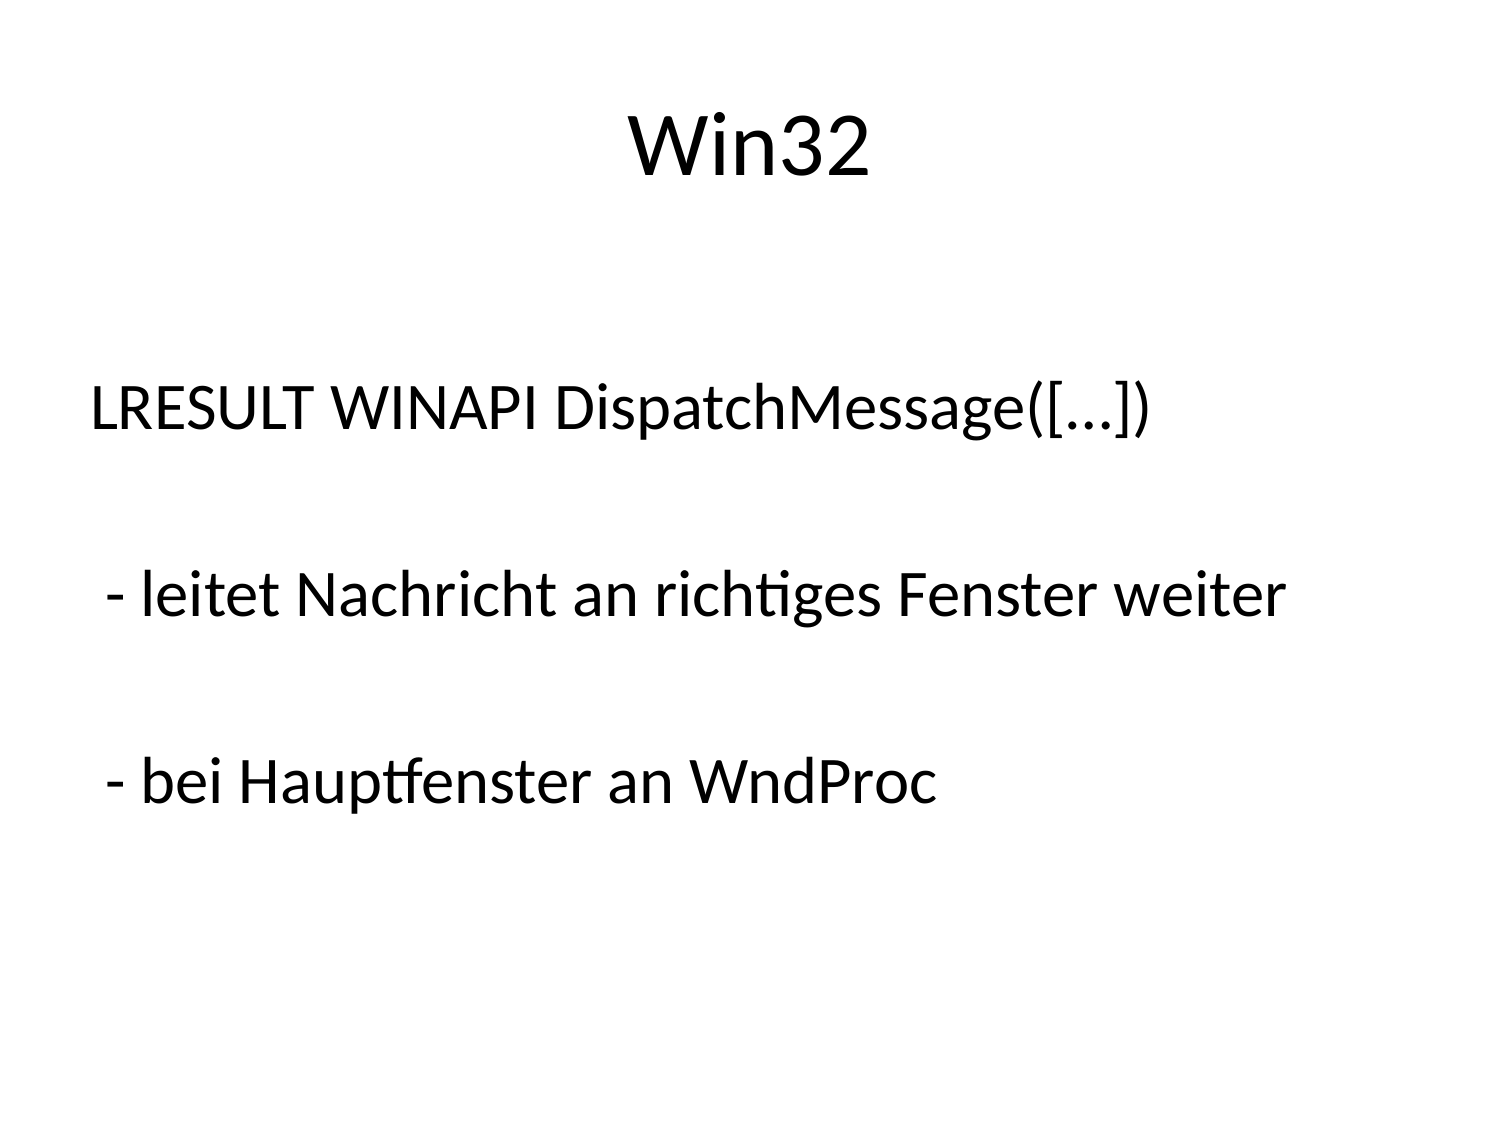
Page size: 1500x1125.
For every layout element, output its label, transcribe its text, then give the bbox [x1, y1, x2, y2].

list LRESULT WINAPI DispatchMessage([…]) - leitet Nachricht an richtiges Fenster weiter - bei Hauptfenster an WndProc [75, 262, 1425, 1005]
title Win32 [75, 45, 1425, 233]
